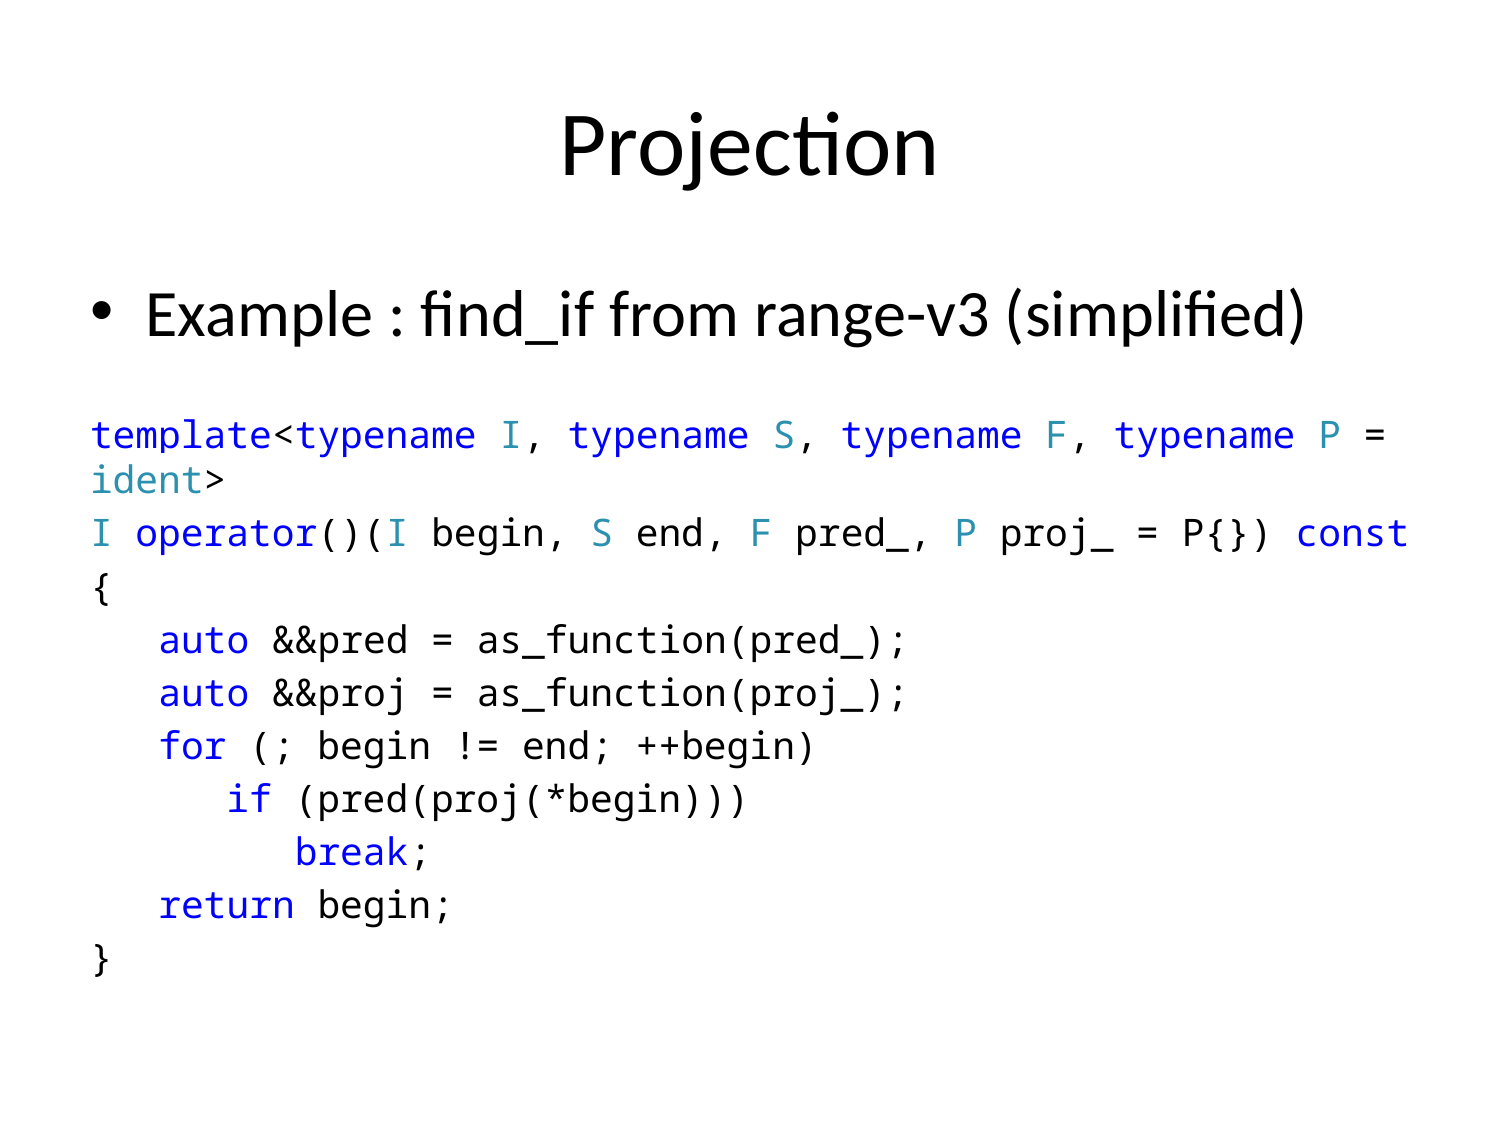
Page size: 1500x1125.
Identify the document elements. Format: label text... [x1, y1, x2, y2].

title Projection [75, 45, 1425, 233]
list Example : find_if from range-v3 (simplified) template<typename I, typename S, typename F, typename P = ident> I operator()(I begin, S end, F pred_, P proj_ = P{}) const { auto &&pred = as_function(pred_); auto &&proj = as_function(proj_); for (; begin != end; ++begin) if (pred(proj(*begin))) break; return begin; } [75, 262, 1425, 1005]
